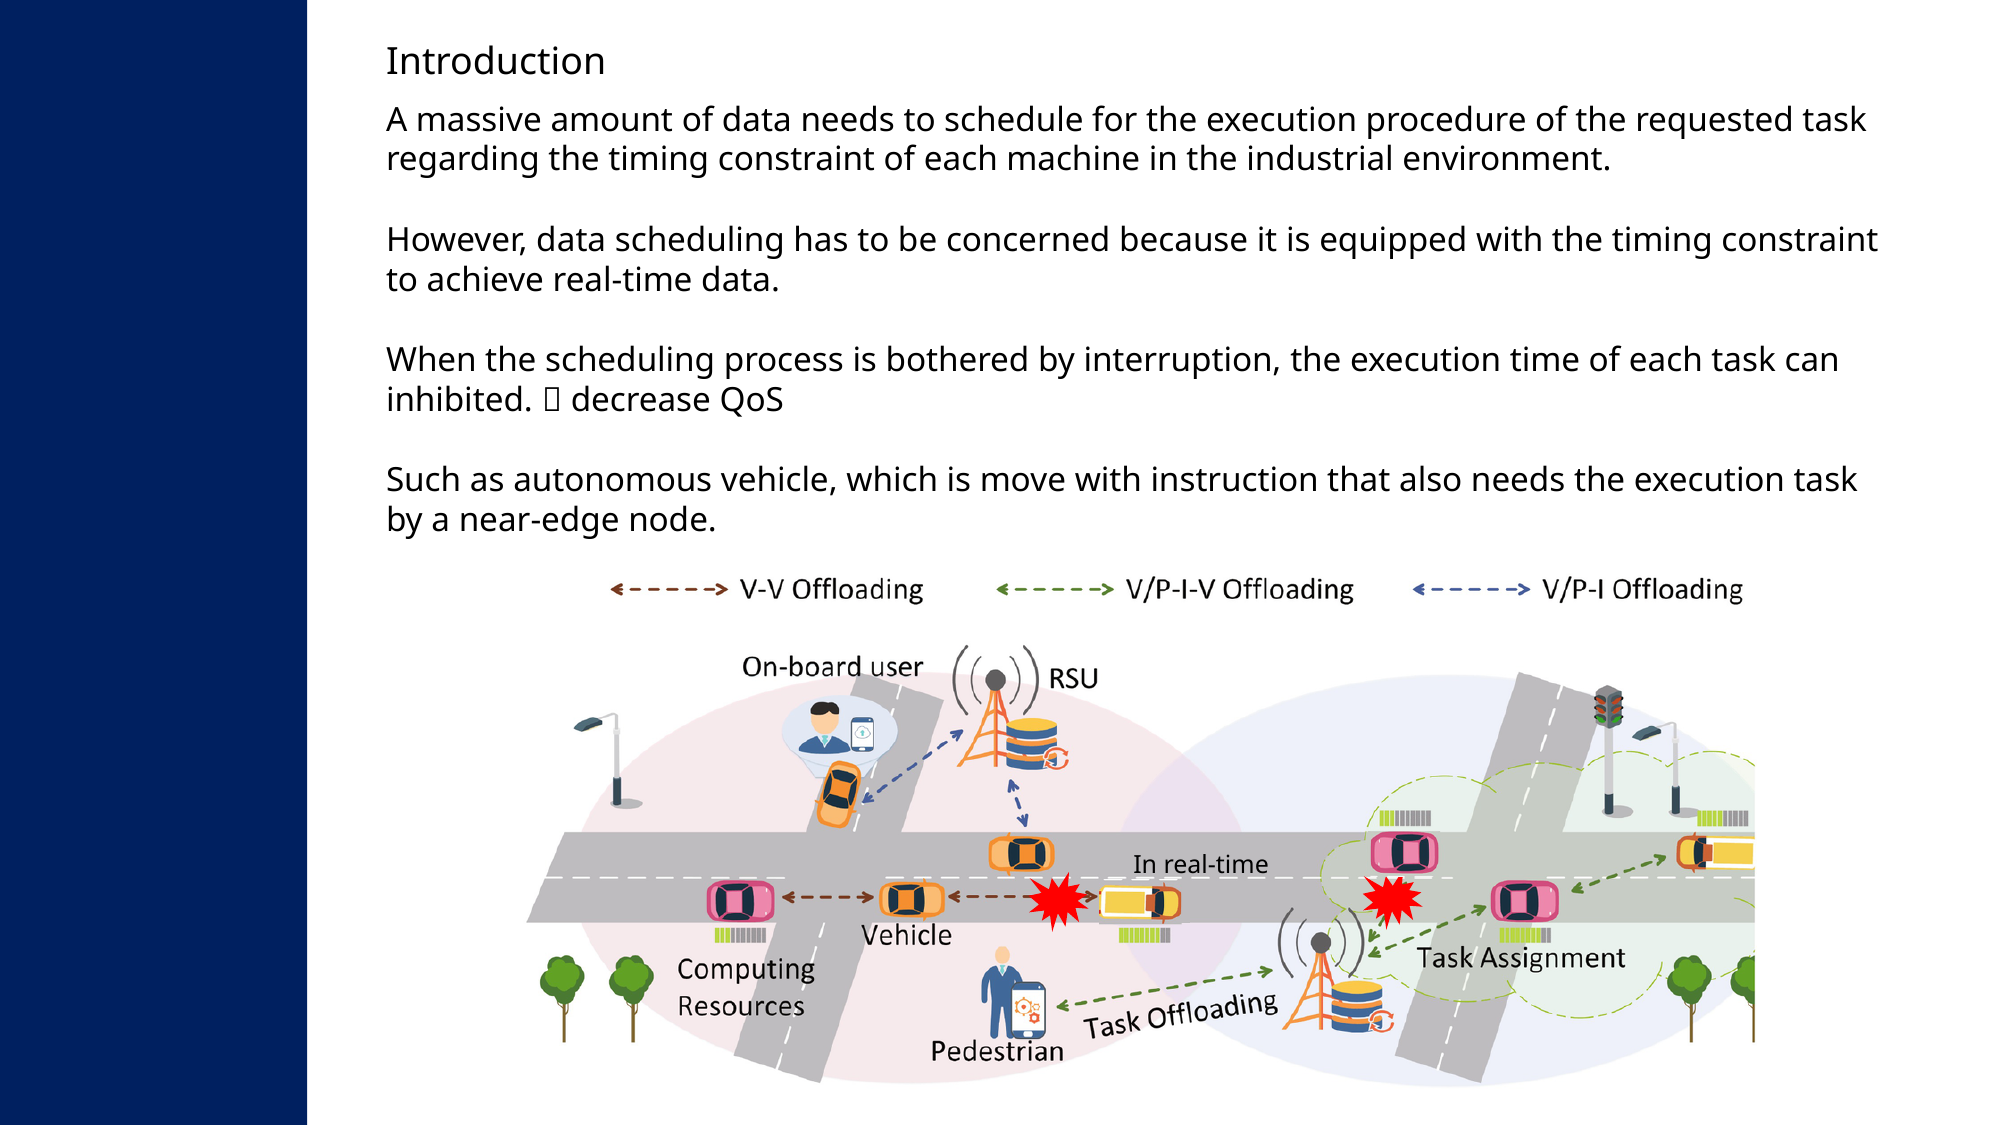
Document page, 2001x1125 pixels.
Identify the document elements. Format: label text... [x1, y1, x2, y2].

text_box Introduction [371, 29, 1911, 90]
text_box [0, 0, 308, 1125]
text_box A massive amount of data needs to schedule for the execution procedure of the requested task regarding the timing constraint of each machine in the industrial environment. [371, 90, 1911, 185]
picture [523, 573, 1757, 1090]
text_box However, data scheduling has to be concerned because it is equipped with the timing constraint to achieve real-time data. When the scheduling process is bothered by interruption, the execution time of each task can inhibited.  decrease QoS Such as autonomous vehicle, which is move with instruction that also needs the execution task by a near-edge node. [371, 210, 1911, 546]
